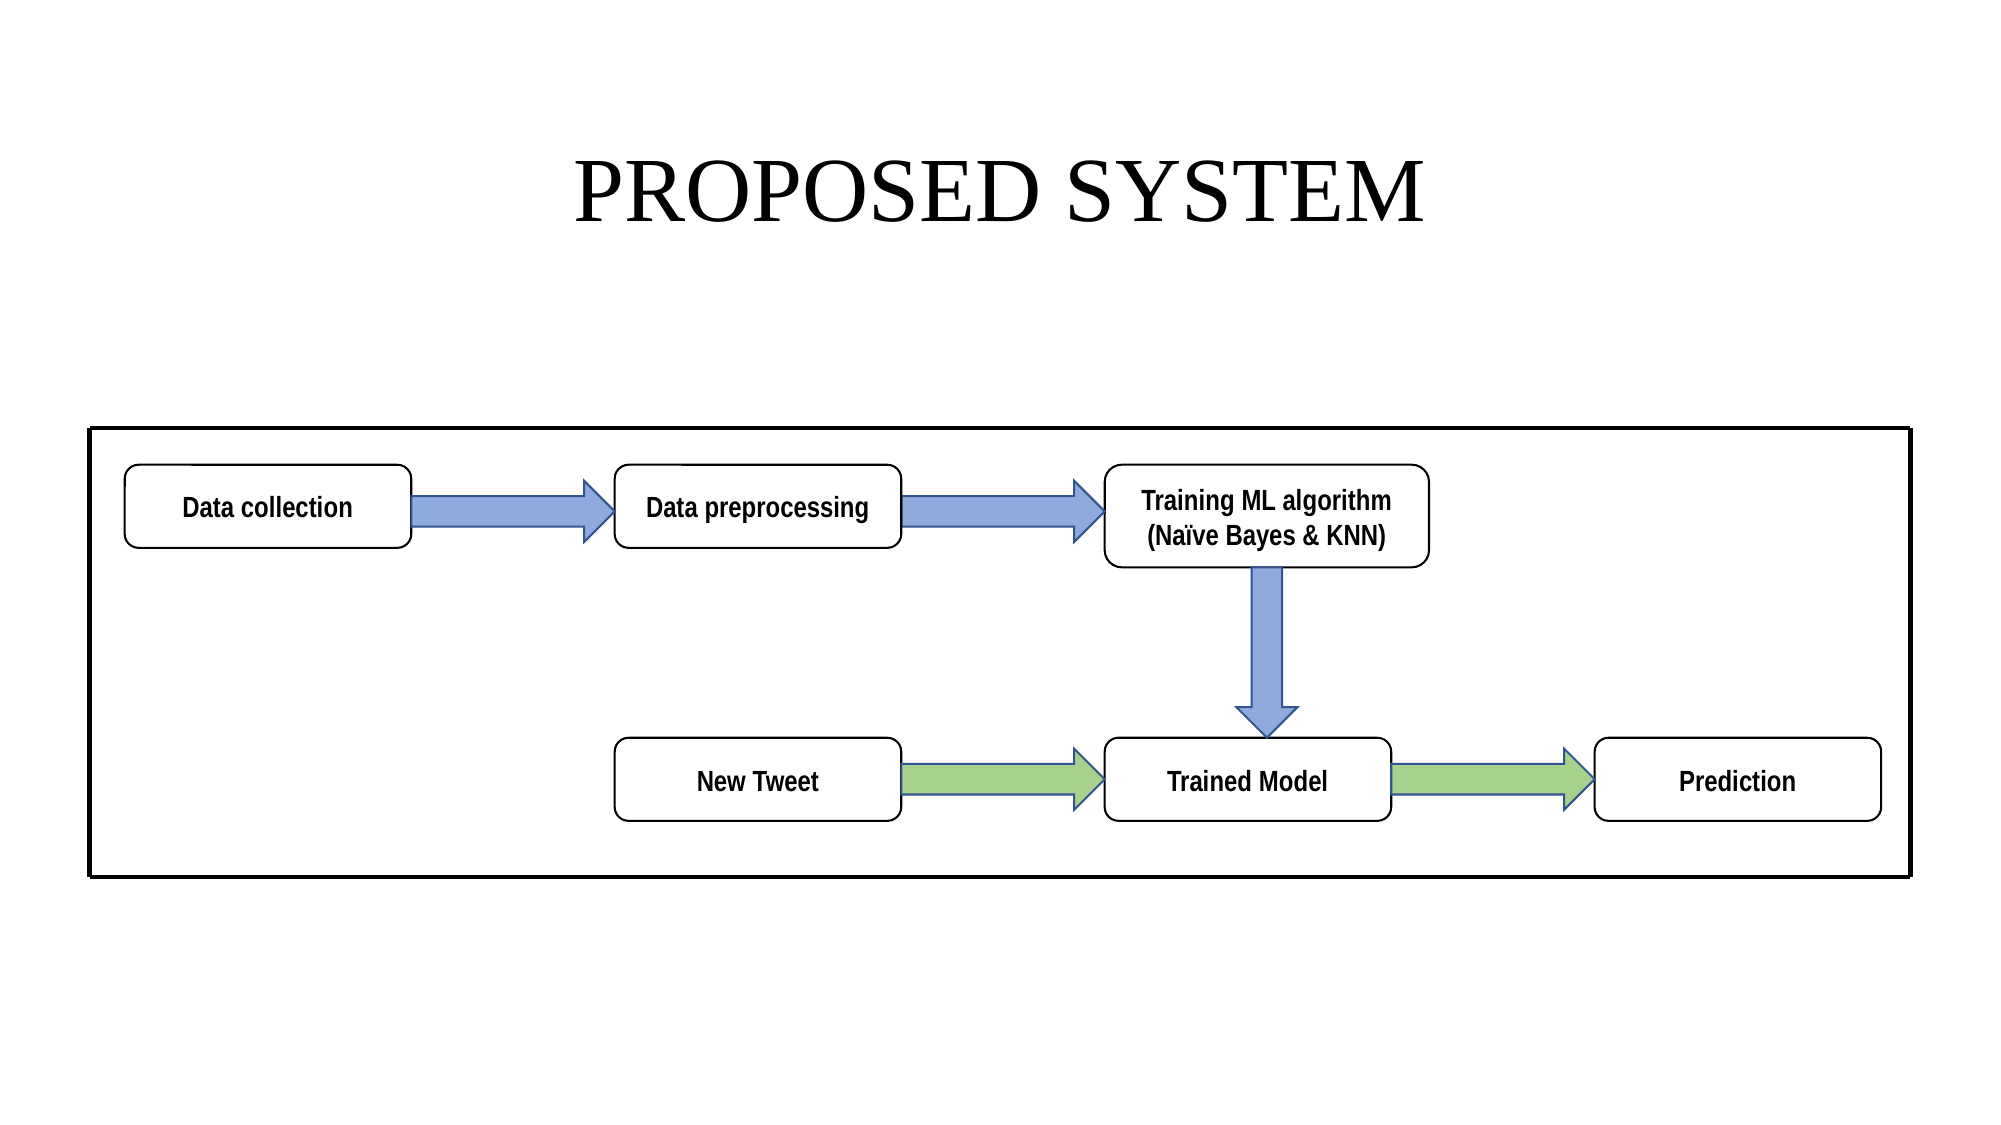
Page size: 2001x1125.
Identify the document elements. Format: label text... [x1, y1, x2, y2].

text_box New Tweet [613, 736, 903, 822]
text_box [900, 746, 1107, 813]
text_box [1390, 746, 1597, 813]
text_box Data collection [123, 463, 413, 549]
text_box [1233, 566, 1300, 740]
text_box [903, 478, 1107, 545]
text_box Training ML algorithm (Naïve Bayes & KNN) [1103, 463, 1431, 569]
text_box PROPOSED SYSTEM [556, 121, 1444, 247]
text_box Prediction [1593, 736, 1883, 822]
text_box [410, 478, 617, 545]
text_box Data preprocessing [613, 463, 903, 549]
text_box Trained Model [1103, 736, 1393, 822]
